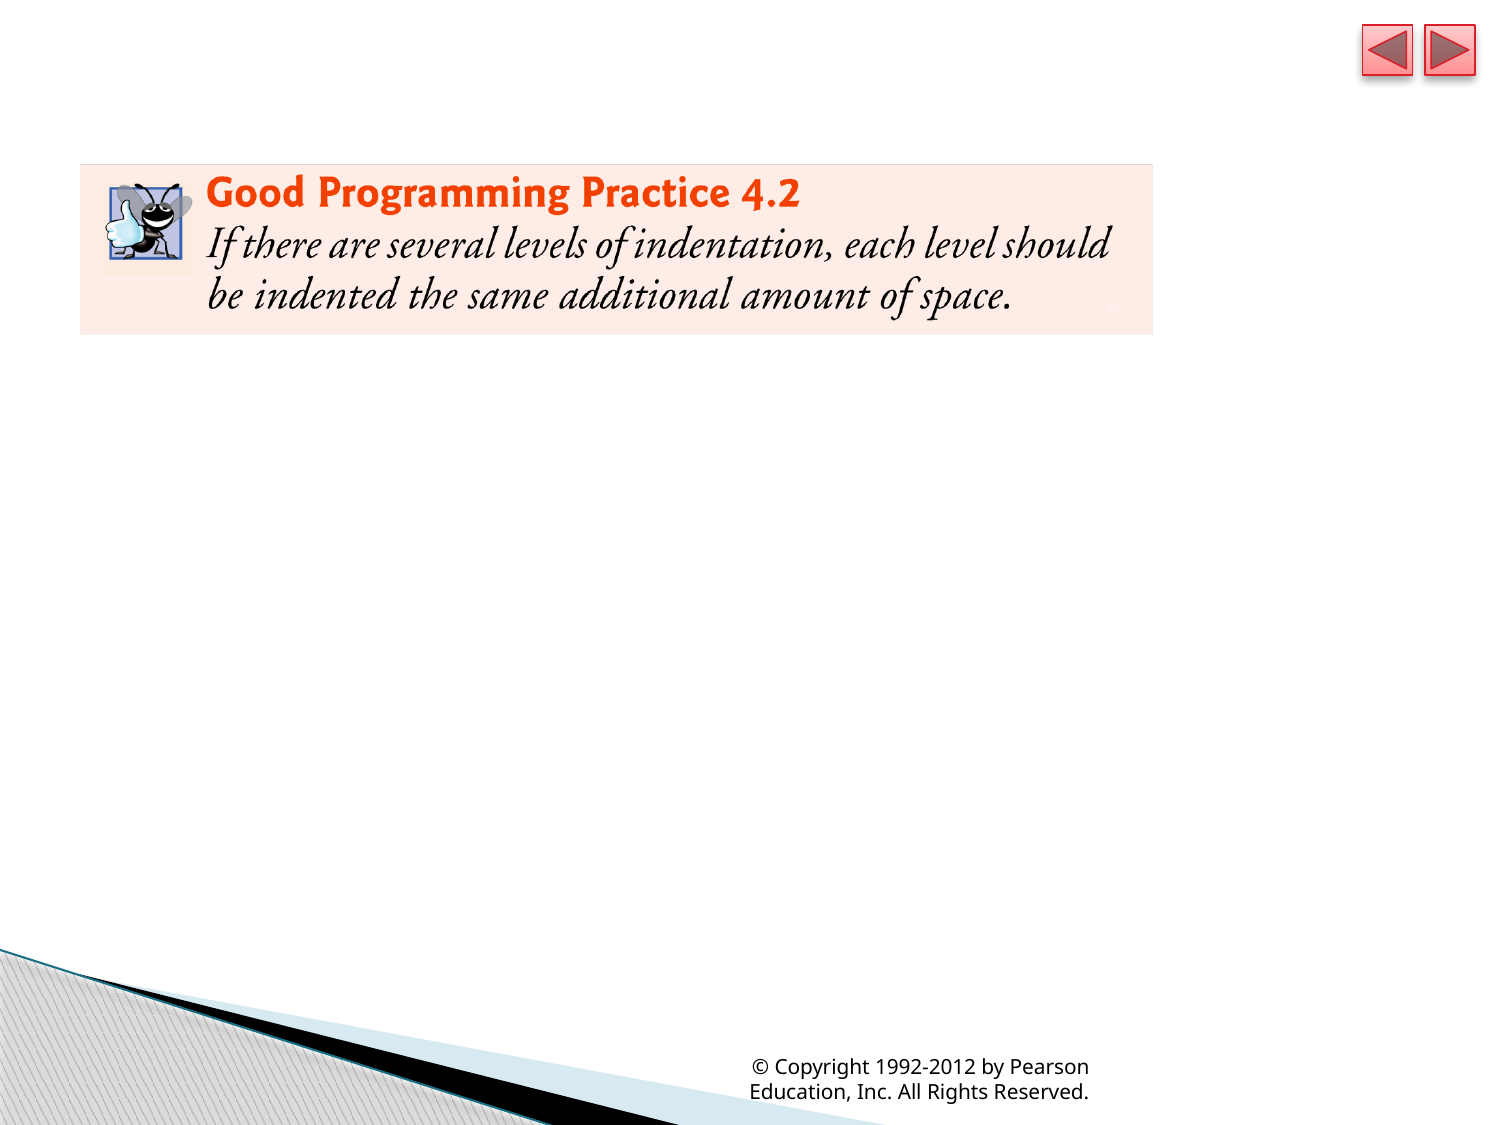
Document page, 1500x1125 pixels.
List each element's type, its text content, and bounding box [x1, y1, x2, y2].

picture [0, 106, 1500, 1018]
footer © Copyright 1992-2012 by Pearson Education, Inc. All Rights Reserved. [650, 1051, 1105, 1112]
